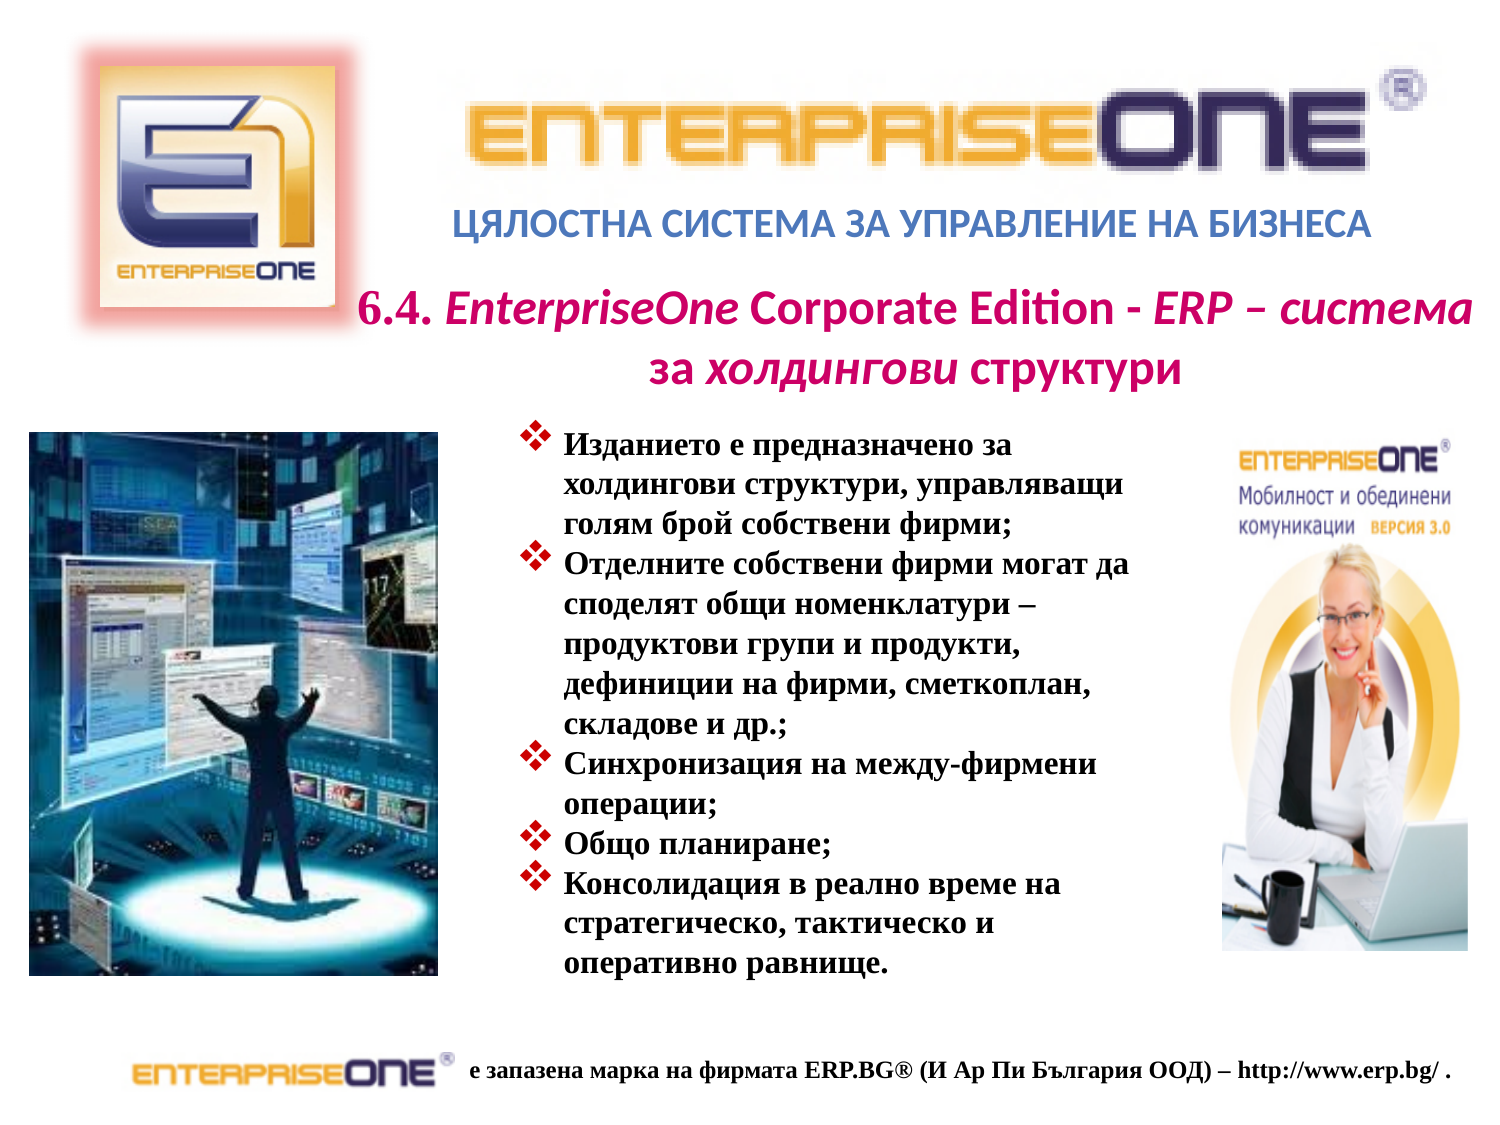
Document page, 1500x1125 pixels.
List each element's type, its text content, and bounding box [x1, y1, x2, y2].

picture [100, 66, 335, 308]
text_box Изданието е предназначено за холдингови структури, управляващи голям брой собствени фирми; Отделните собствени фирми могат да споделят общи номенклатури – продуктови групи и продукти, дефиниции на фирми, сметкоплан, складове и др.; Синхронизация на между-фирмени операции; Общо планиране; Консолидация в реално време на стратегическо, тактическо и оперативно равнище. [501, 414, 1176, 988]
picture [375, 935, 438, 977]
picture [437, 42, 1447, 209]
text_box 6.4. EnterpriseOne Corporate Edition - ERP – система за холдингови структури [341, 267, 1490, 403]
picture [361, 968, 368, 977]
picture [29, 432, 438, 977]
picture [1222, 418, 1471, 951]
picture [119, 1052, 455, 1092]
text_box е запазена марка на фирмата ERP.BG® (И Ар Пи България ООД) – http://www.erp.bg/ . [454, 1046, 1471, 1091]
text_box ЦЯЛОСТНА СИСТЕМА ЗА УПРАВЛЕНИЕ НА БИЗНЕСА [437, 216, 1395, 254]
